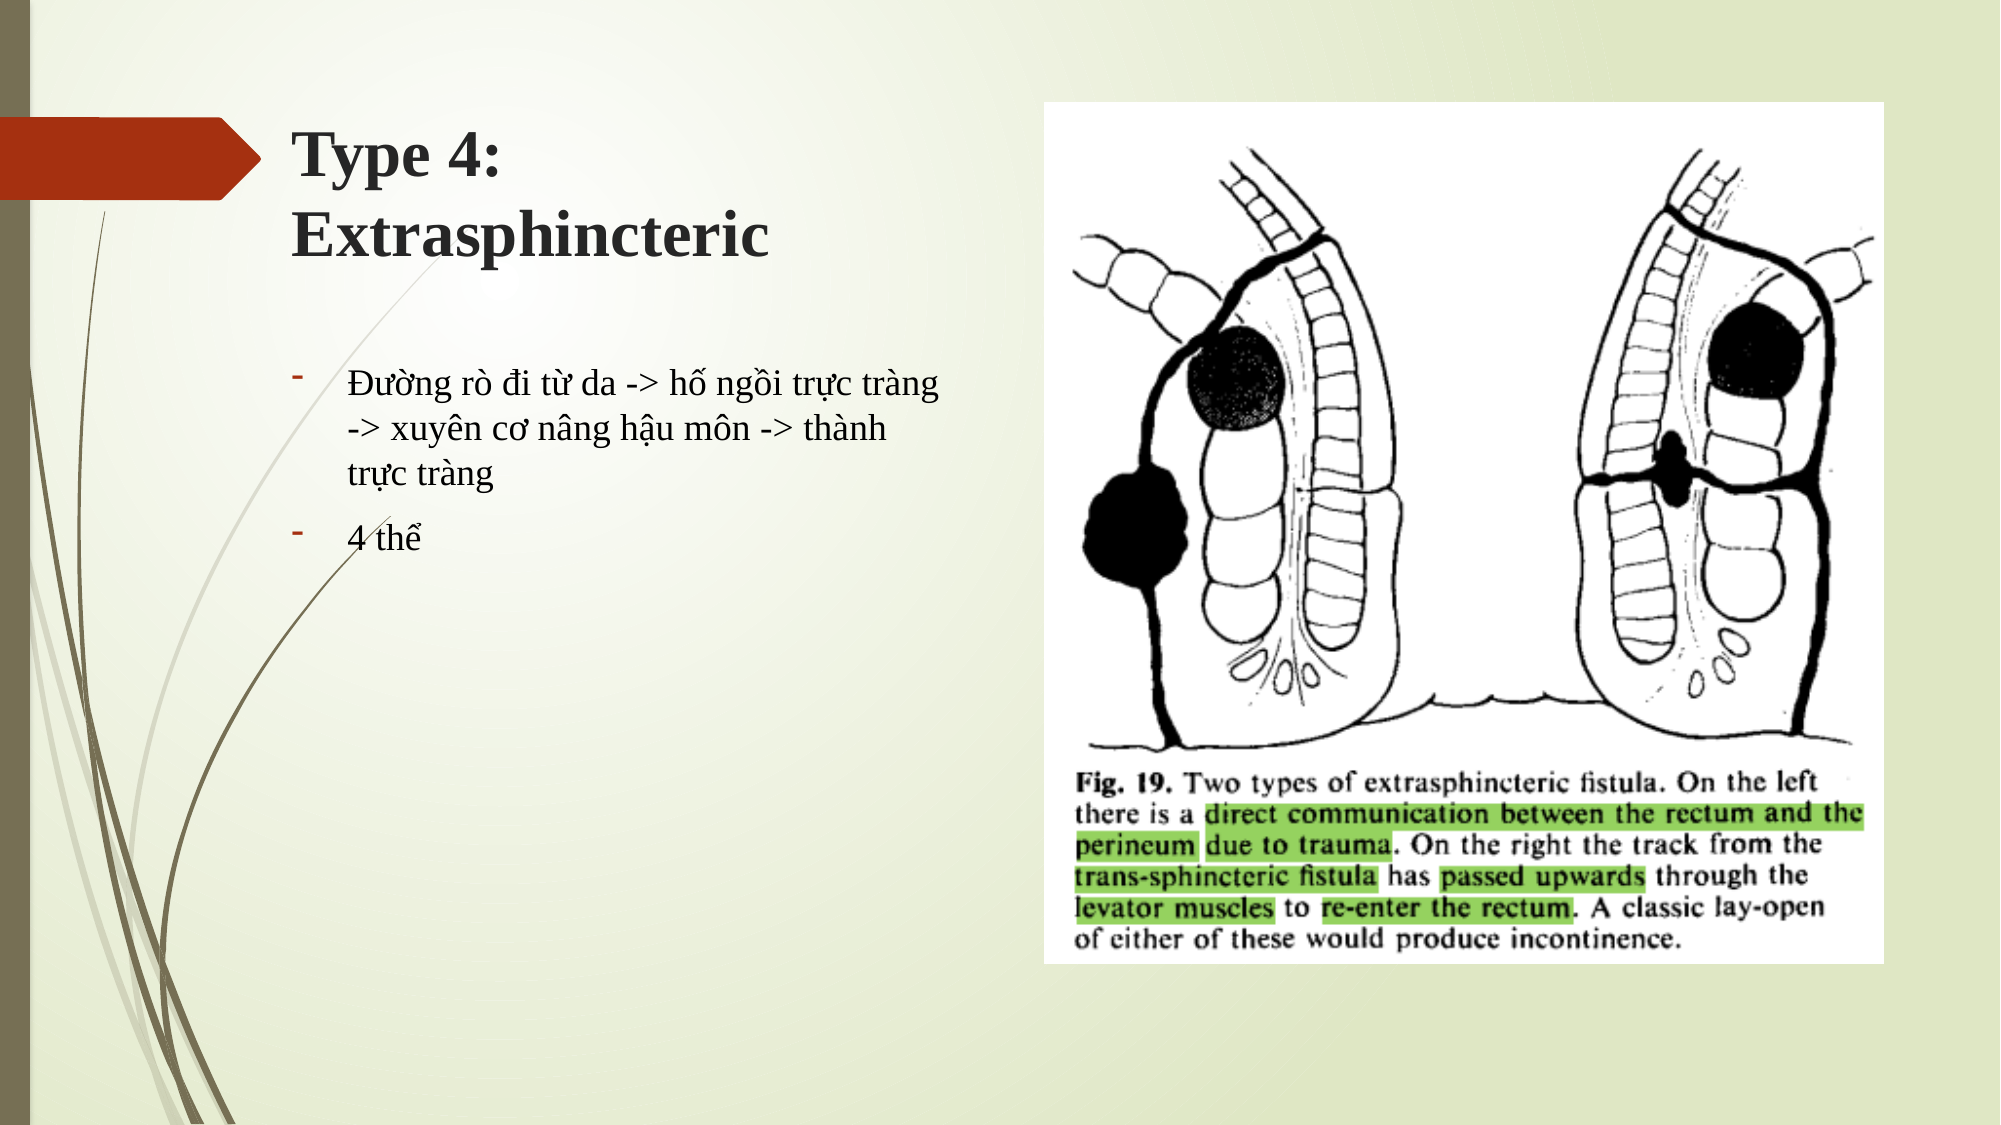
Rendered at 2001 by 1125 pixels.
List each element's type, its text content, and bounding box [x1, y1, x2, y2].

title Type 4: Extrasphincteric [276, 102, 956, 313]
picture [1044, 102, 1885, 964]
list Đường rò đi từ da -> hố ngồi trực tràng -> xuyên cơ nâng hậu môn -> thành trực tràng 4 thể [276, 350, 956, 970]
